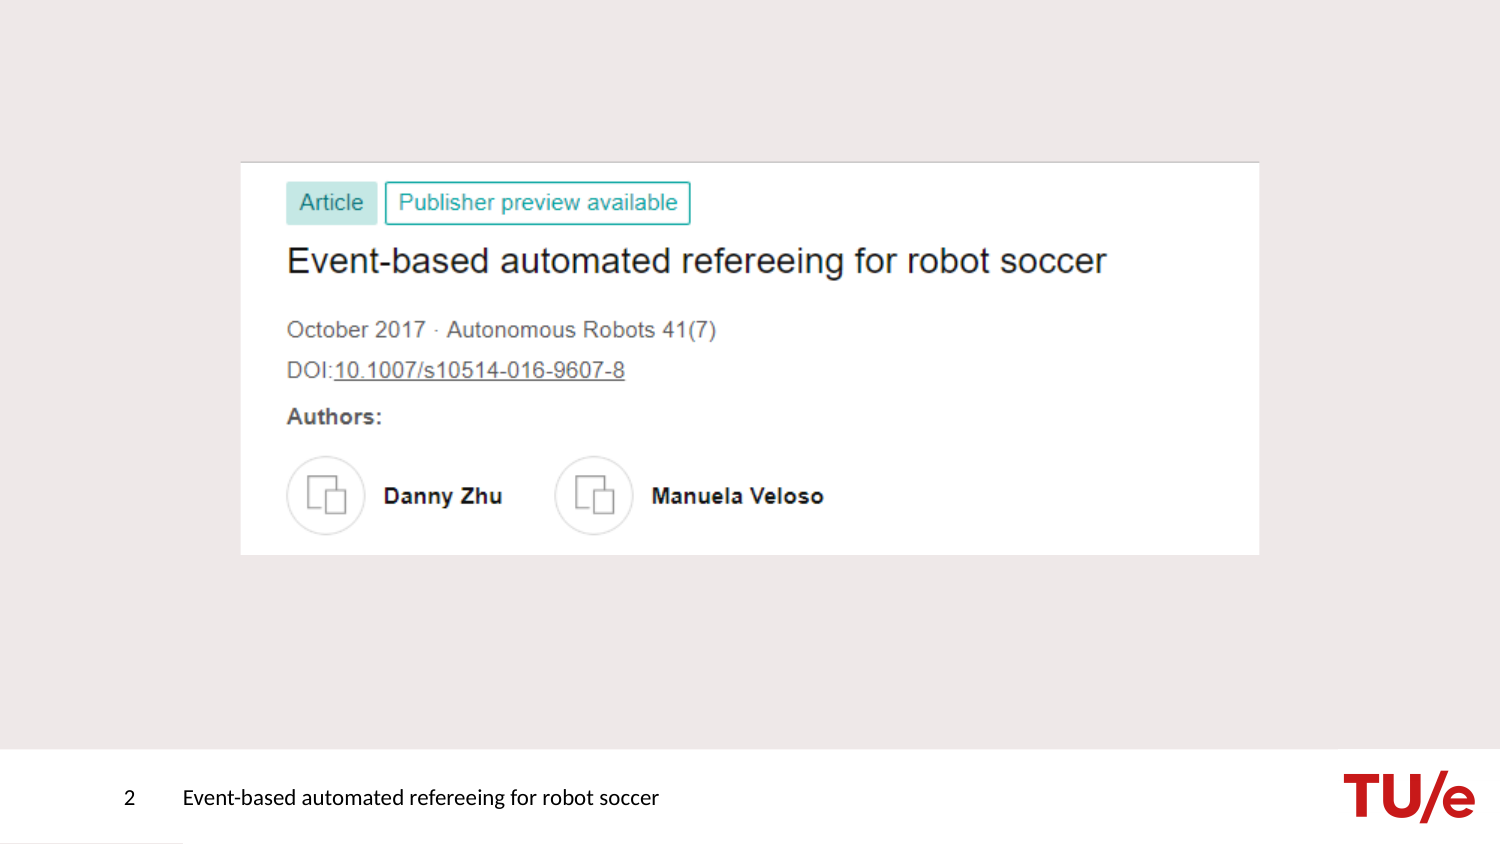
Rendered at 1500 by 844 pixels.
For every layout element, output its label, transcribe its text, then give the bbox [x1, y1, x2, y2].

footer Event-based automated refereeing for robot soccer [183, 749, 1339, 844]
slide_number 2 [0, 749, 183, 844]
picture [1339, 749, 1500, 844]
picture [240, 159, 1260, 555]
